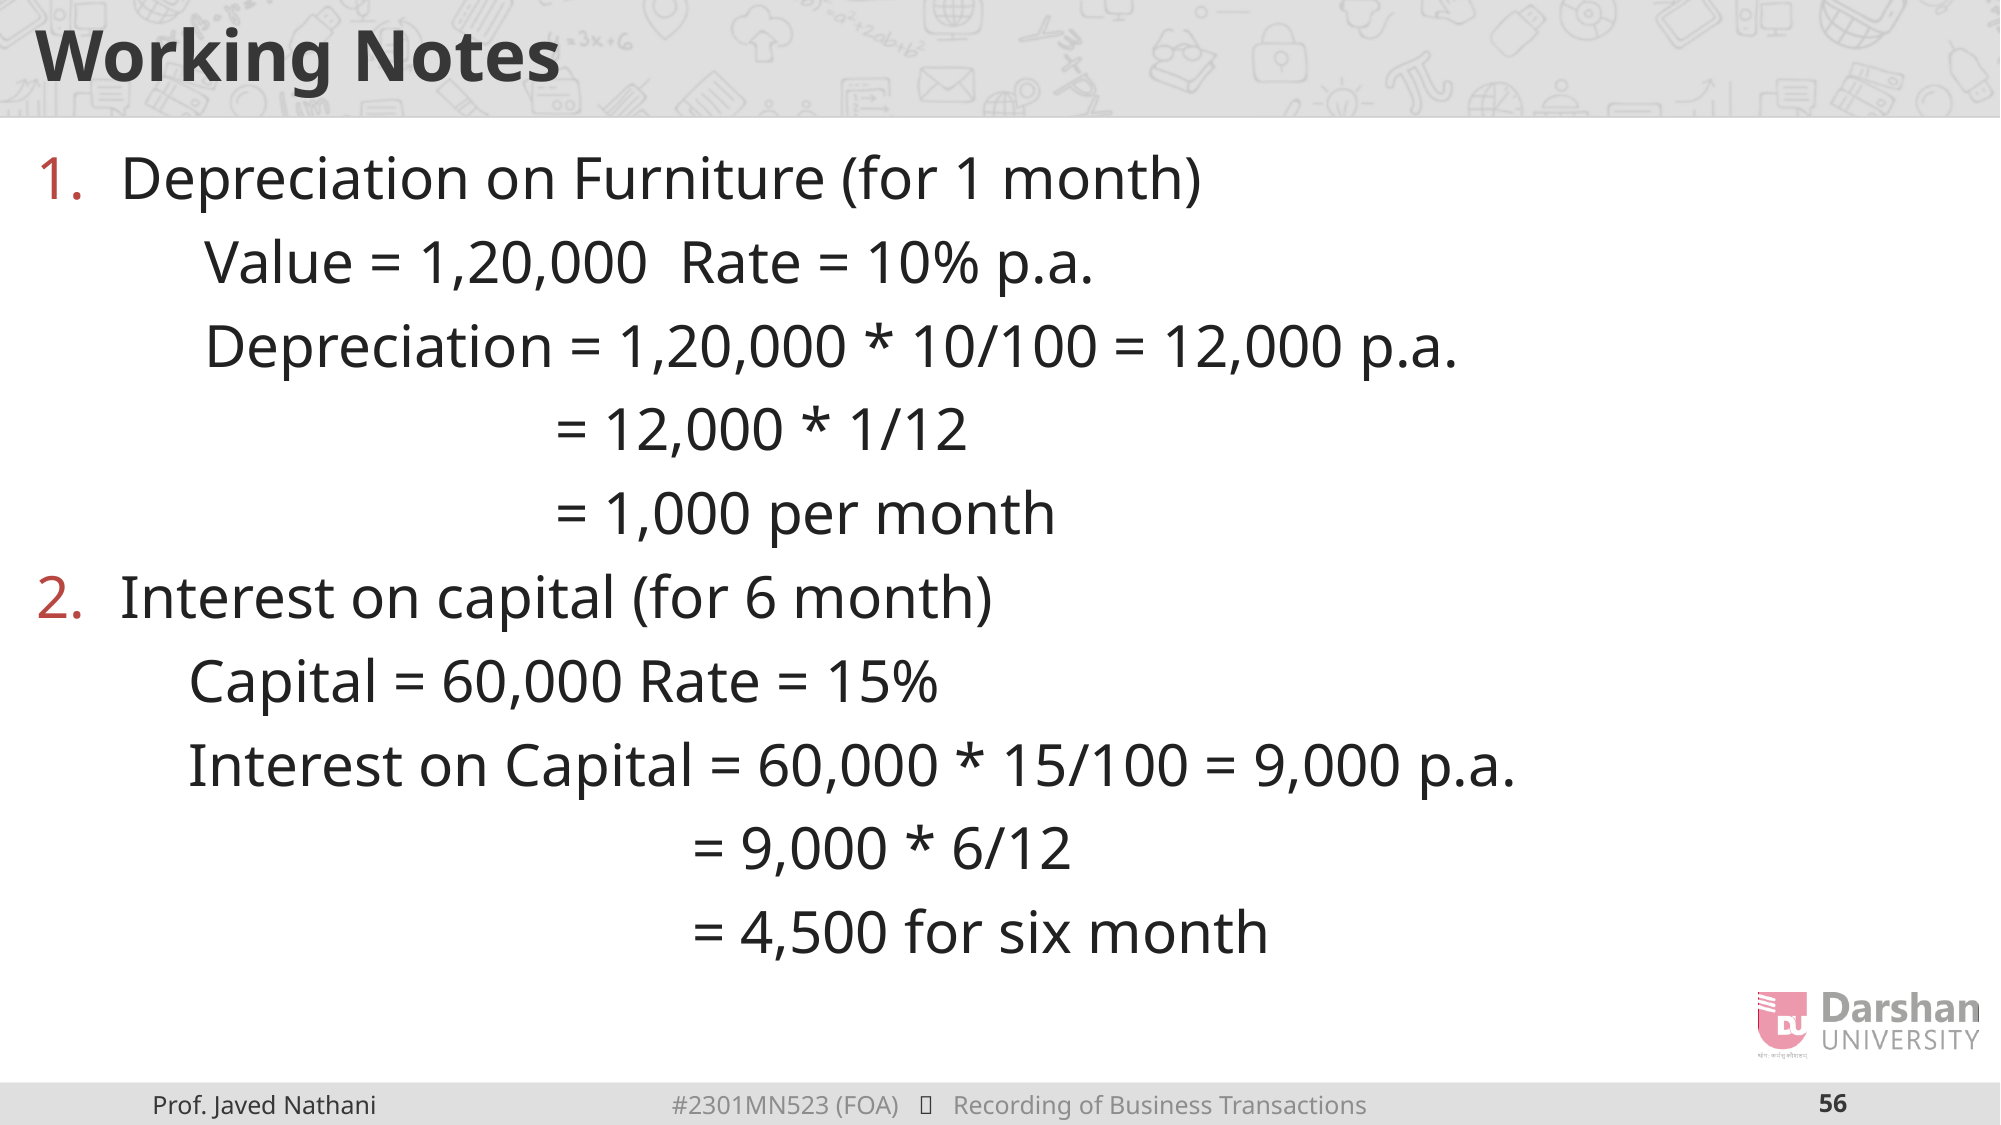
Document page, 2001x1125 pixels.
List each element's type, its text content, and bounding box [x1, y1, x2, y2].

title Working Notes [0, 0, 2000, 117]
list Depreciation on Furniture (for 1 month) Value = 1,20,000 Rate = 10% p.a. Depreciation = 1,20,000 * 10/100 = 12,000 p.a. = 12,000 * 1/12 = 1,000 per month Interest on capital (for 6 month) Capital = 60,000 Rate = 15% Interest on Capital = 60,000 * 15/100 = 9,000 p.a. = 9,000 * 6/12 = 4,500 for six month [21, 141, 1979, 1059]
